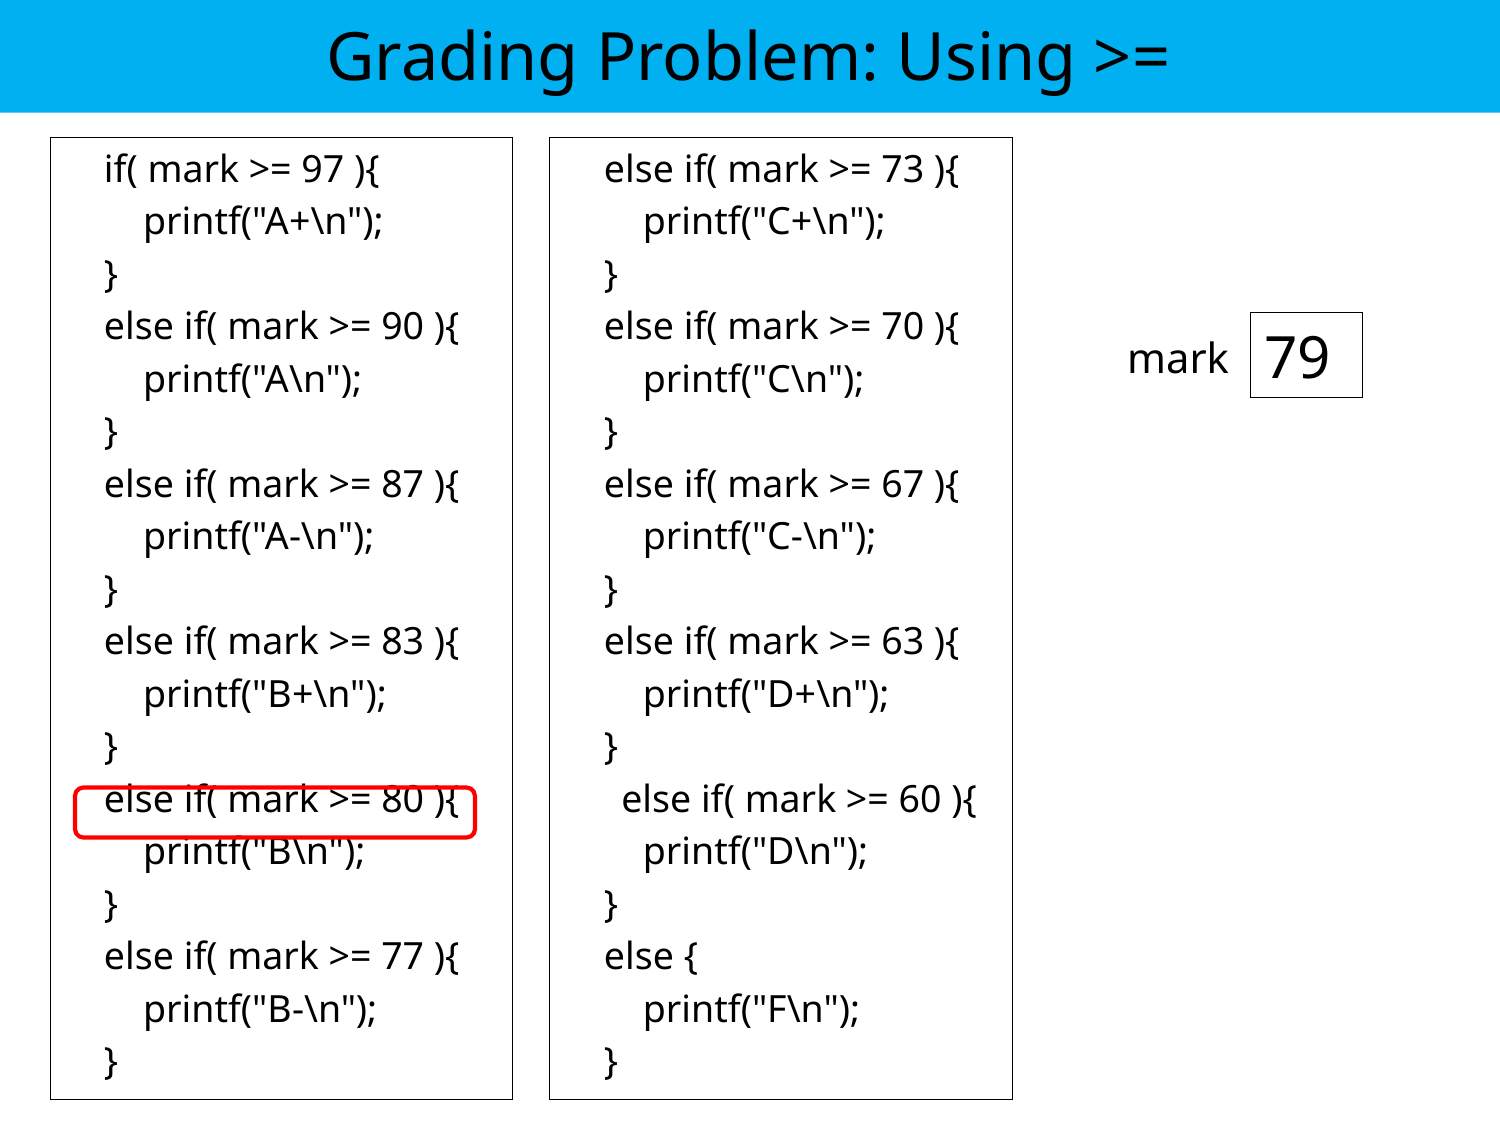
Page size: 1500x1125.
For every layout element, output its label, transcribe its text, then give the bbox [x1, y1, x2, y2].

text_box 79 [1250, 312, 1363, 398]
list if( mark >= 97 ){ printf("A+\n"); } else if( mark >= 90 ){ printf("A\n"); } else if( mark >= 87 ){ printf("A-\n"); } else if( mark >= 83 ){ printf("B+\n"); } else if( mark >= 80 ){ printf("B\n"); } else if( mark >= 77 ){ printf("B-\n"); } [50, 137, 513, 1100]
text_box [72, 785, 478, 840]
text_box mark [1112, 324, 1250, 390]
text_box else if( mark >= 73 ){ printf("C+\n"); } else if( mark >= 70 ){ printf("C\n"); } else if( mark >= 67 ){ printf("C-\n"); } else if( mark >= 63 ){ printf("D+\n"); } else if( mark >= 60 ){ printf("D\n"); } else { printf("F\n"); } [549, 137, 1013, 1100]
title Grading Problem: Using >= [0, 0, 1500, 113]
